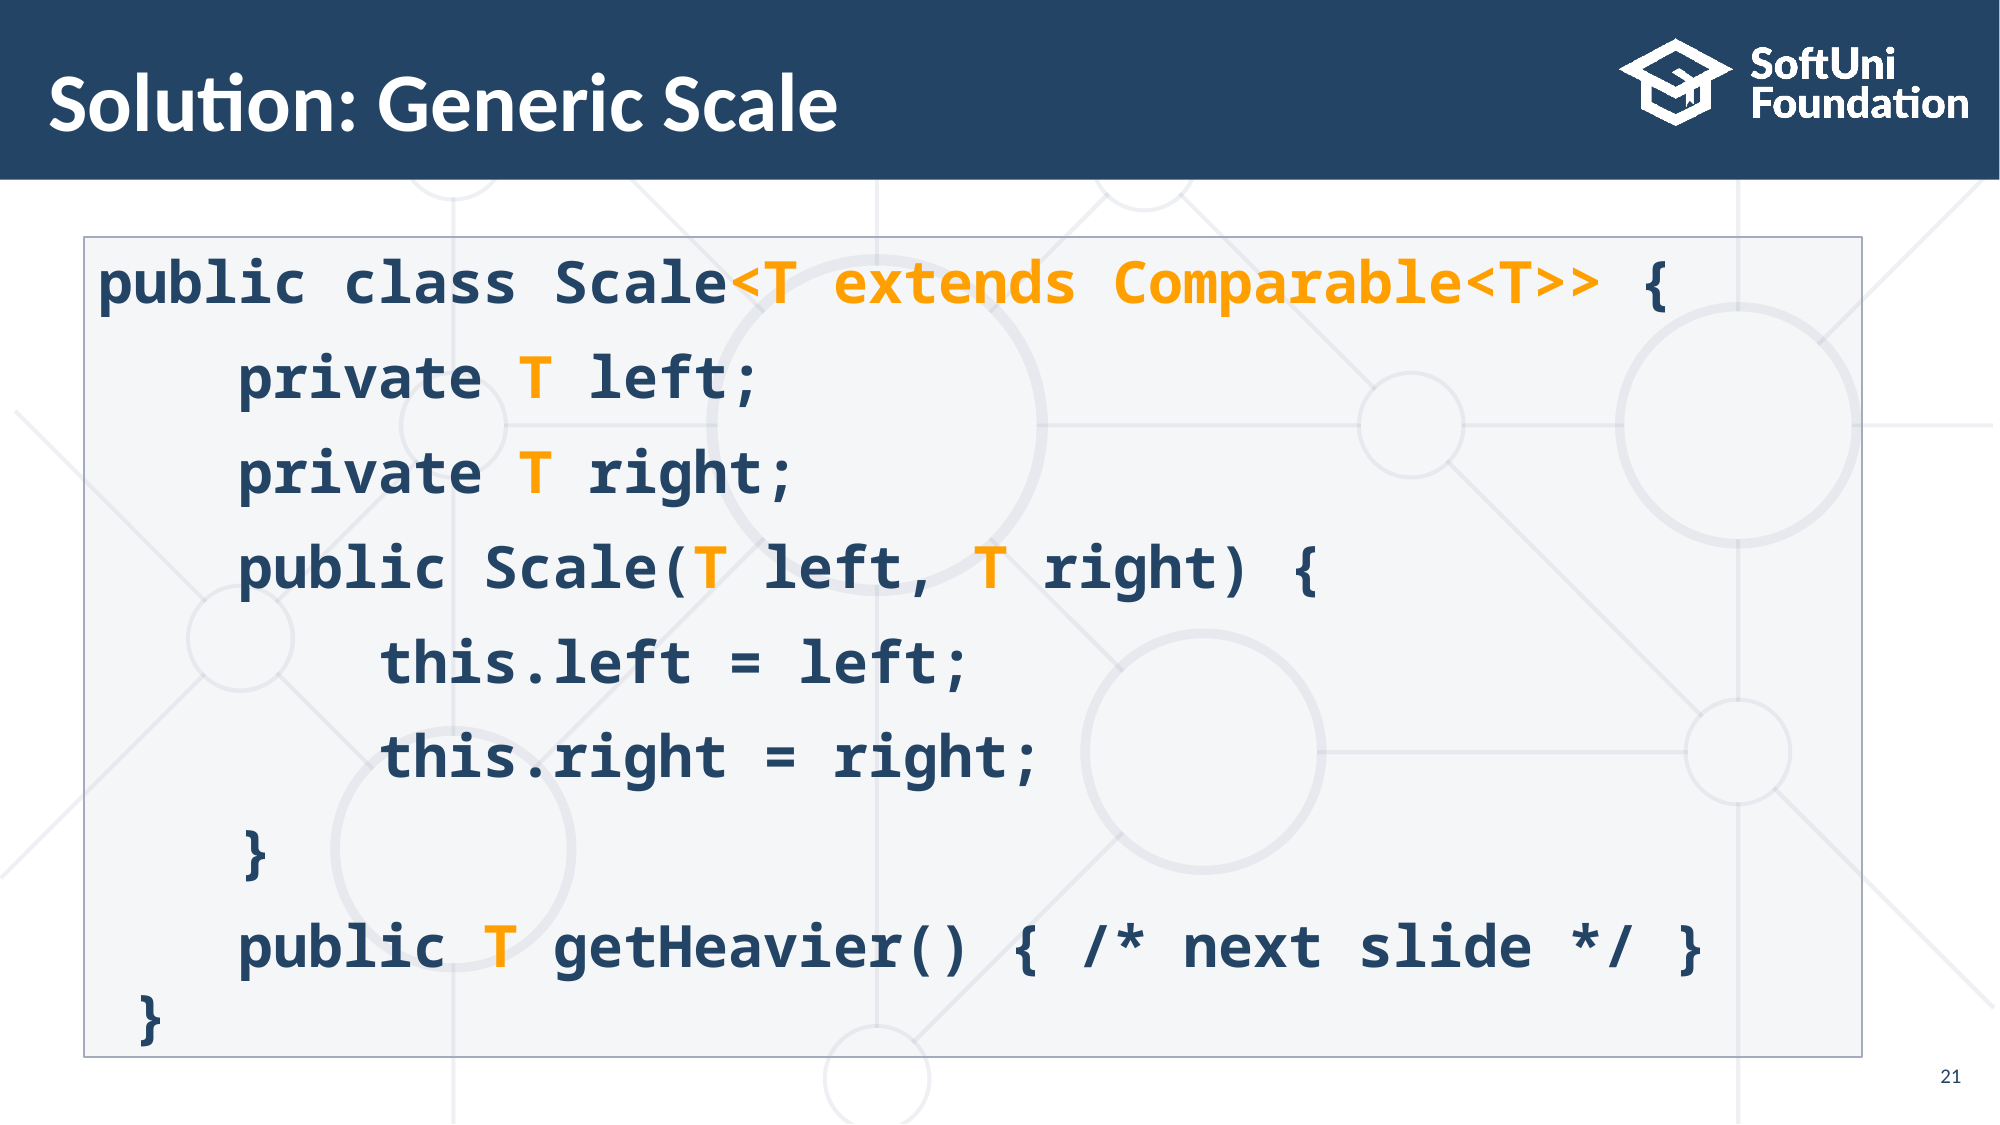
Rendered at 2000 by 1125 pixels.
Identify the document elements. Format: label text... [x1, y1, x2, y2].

slide_number 21 [1896, 1049, 1968, 1101]
title Solution: Generic Scale [30, 6, 1602, 189]
picture [1618, 38, 1968, 126]
text_box public class Scale<T extends Comparable<T>> { private T left; private T right; public Scale(T left, T right) { this.left = left; this.right = right; } public T getHeavier() { /* next slide */ } } [83, 237, 1863, 1057]
